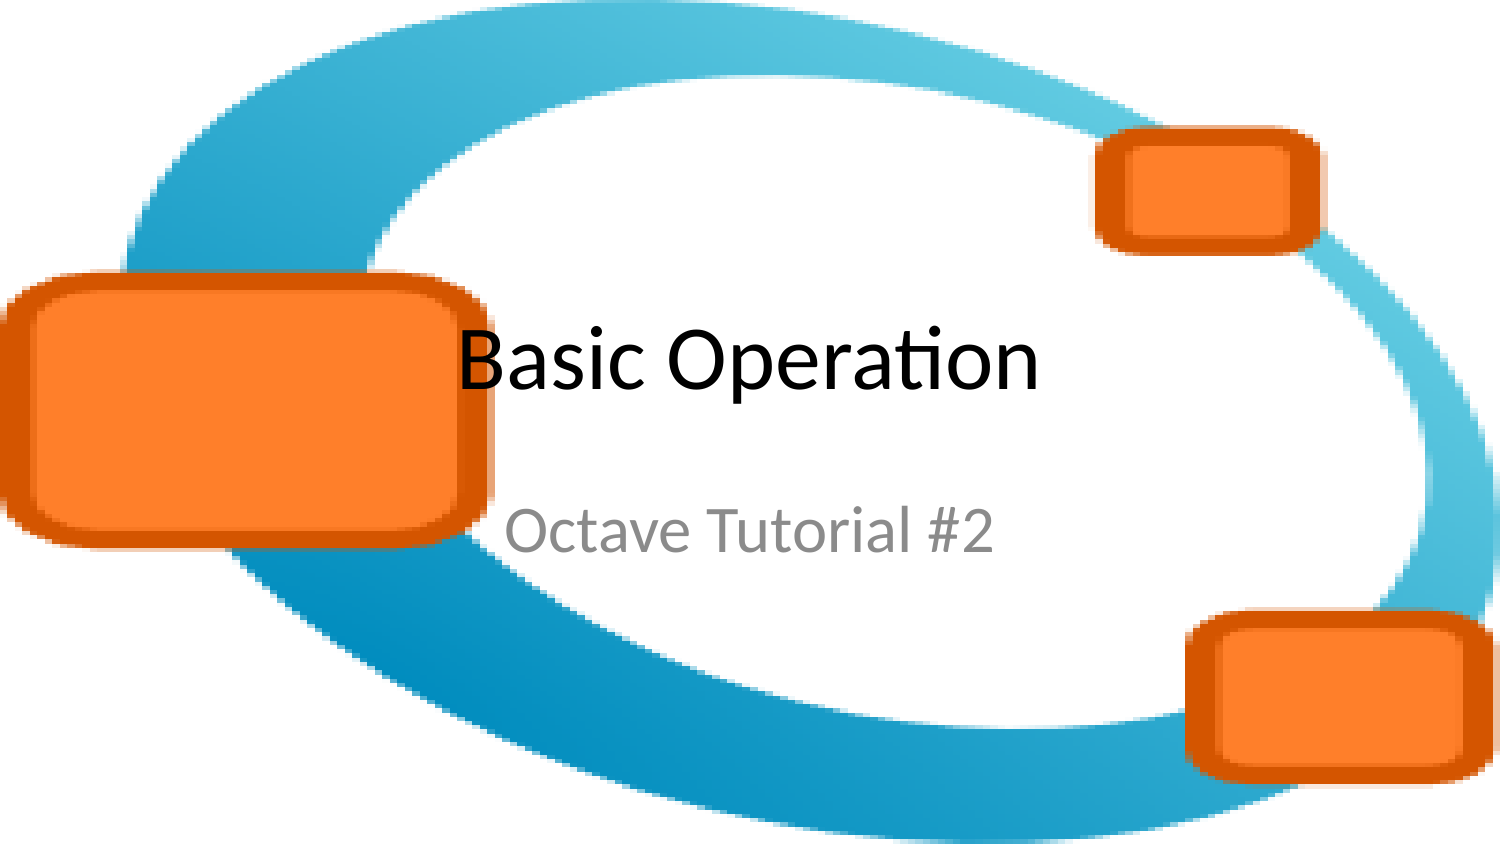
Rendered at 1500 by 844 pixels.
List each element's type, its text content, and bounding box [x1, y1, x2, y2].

picture [0, 0, 1500, 844]
title Basic Operation [112, 262, 1388, 443]
subtitle Octave Tutorial #2 [225, 478, 1275, 694]
